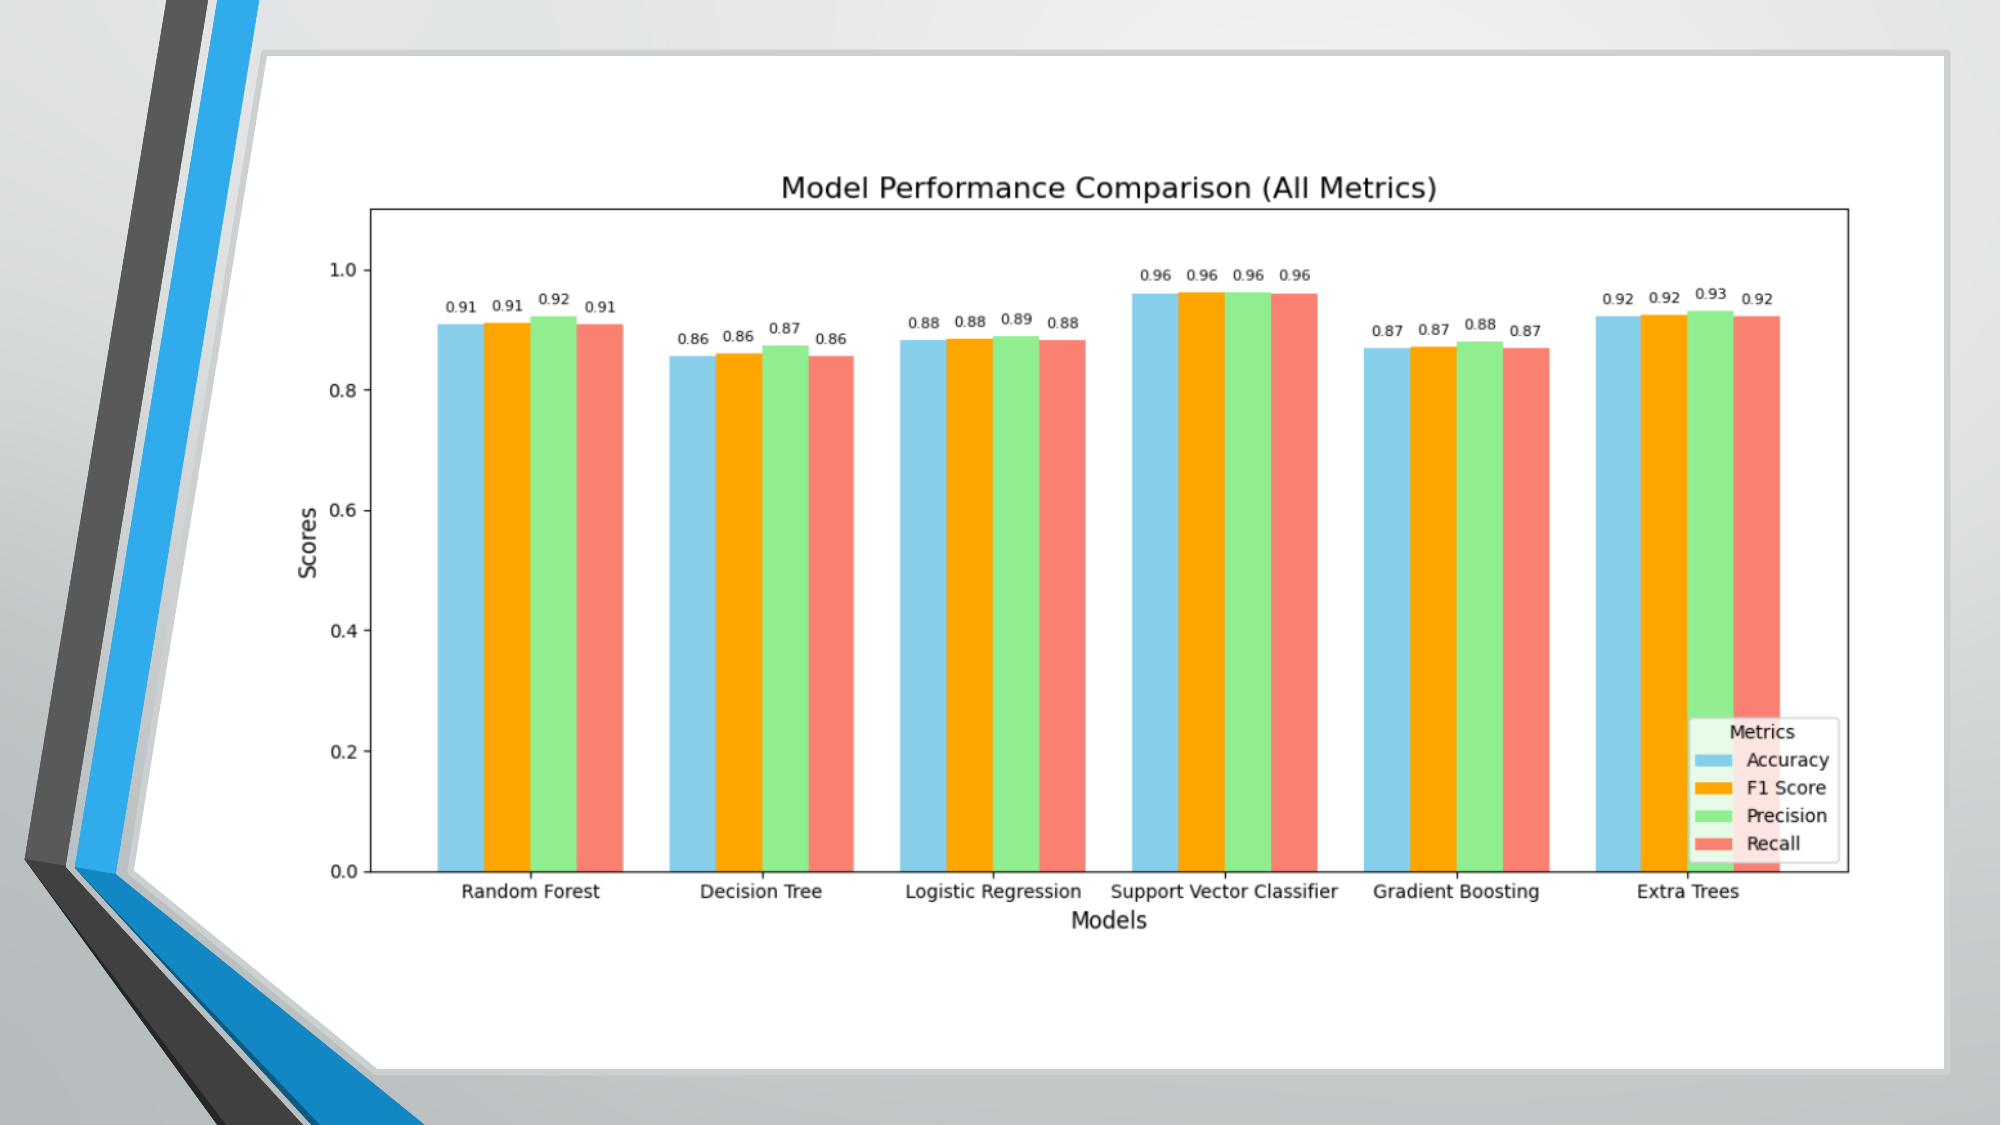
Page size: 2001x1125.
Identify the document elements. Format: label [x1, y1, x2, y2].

text_box [425, 51, 1949, 1074]
picture [275, 161, 1888, 964]
text_box [24, 0, 425, 1125]
